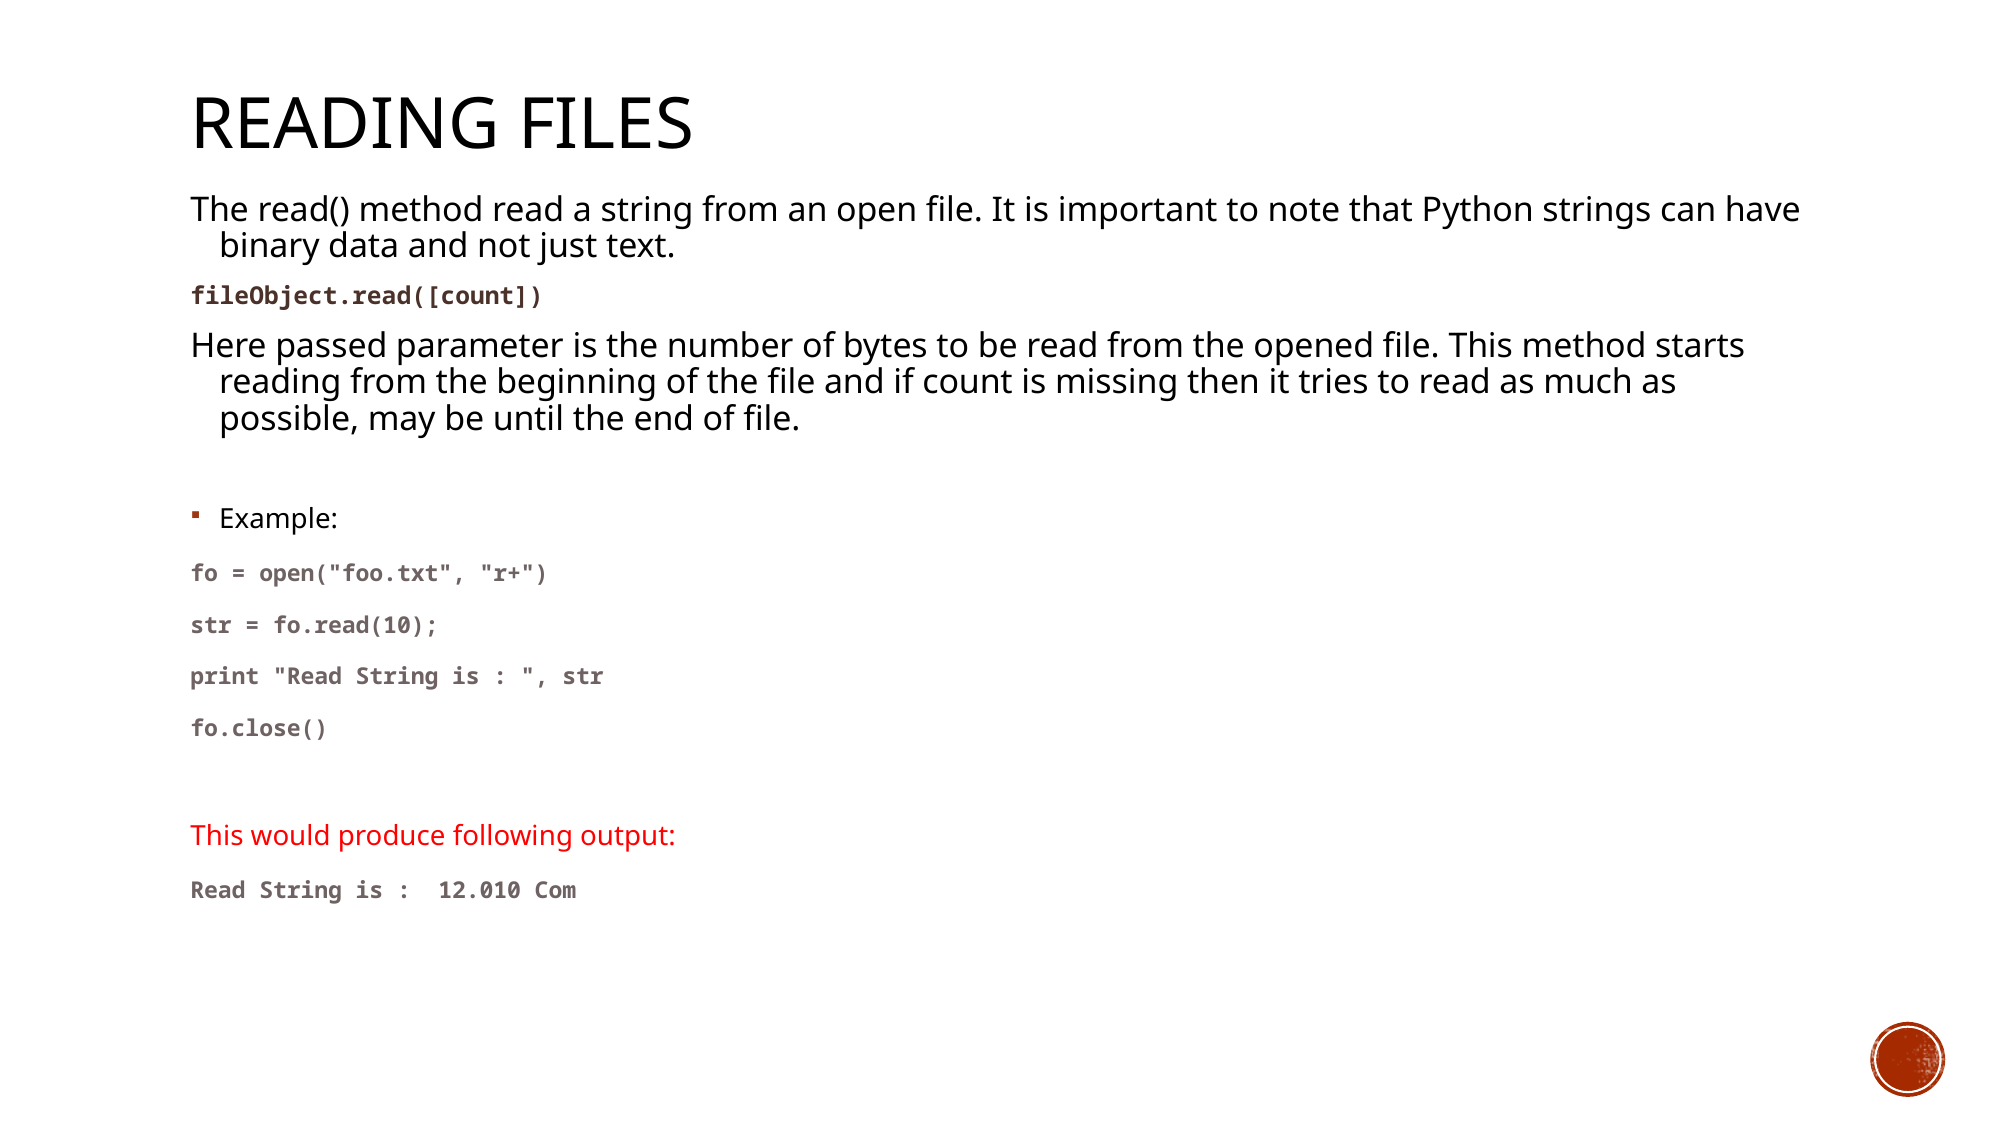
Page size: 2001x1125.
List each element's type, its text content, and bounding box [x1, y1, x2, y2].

title Reading files [175, 79, 1826, 172]
list The read() method read a string from an open file. It is important to note that Python strings can have binary data and not just text. fileObject.read([count]) Here passed parameter is the number of bytes to be read from the opened file. This method starts reading from the beginning of the file and if count is missing then it tries to read as much as possible, may be until the end of file. Example: fo = open("foo.txt", "r+") str = fo.read(10); print "Read String is : ", str fo.close() This would produce following output: Read String is : 12.010 Com [175, 184, 1826, 1013]
